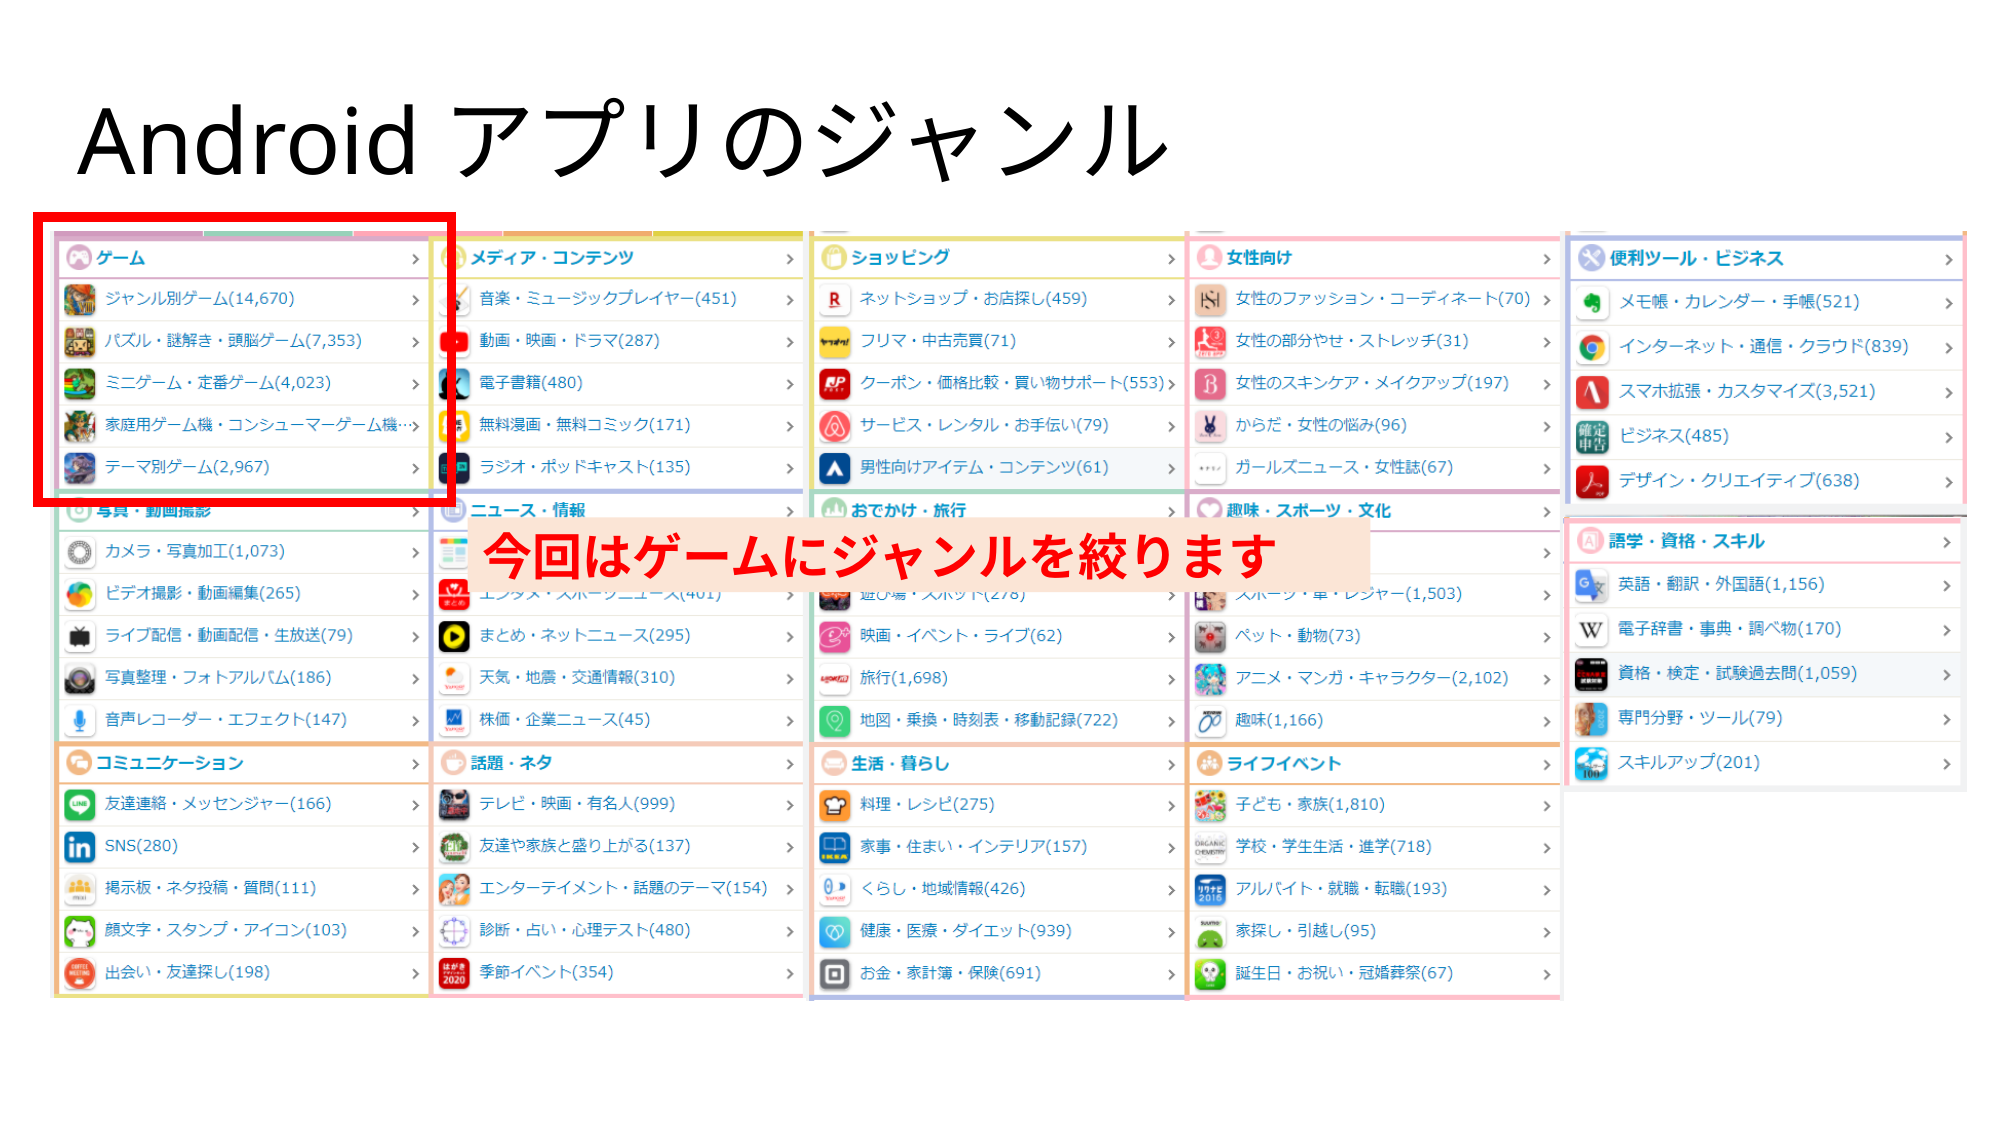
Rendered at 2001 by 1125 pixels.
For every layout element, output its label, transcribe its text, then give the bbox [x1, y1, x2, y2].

picture [50, 231, 1967, 1001]
title Androidアプリのジャンル [62, 58, 1788, 231]
text_box [37, 216, 452, 504]
